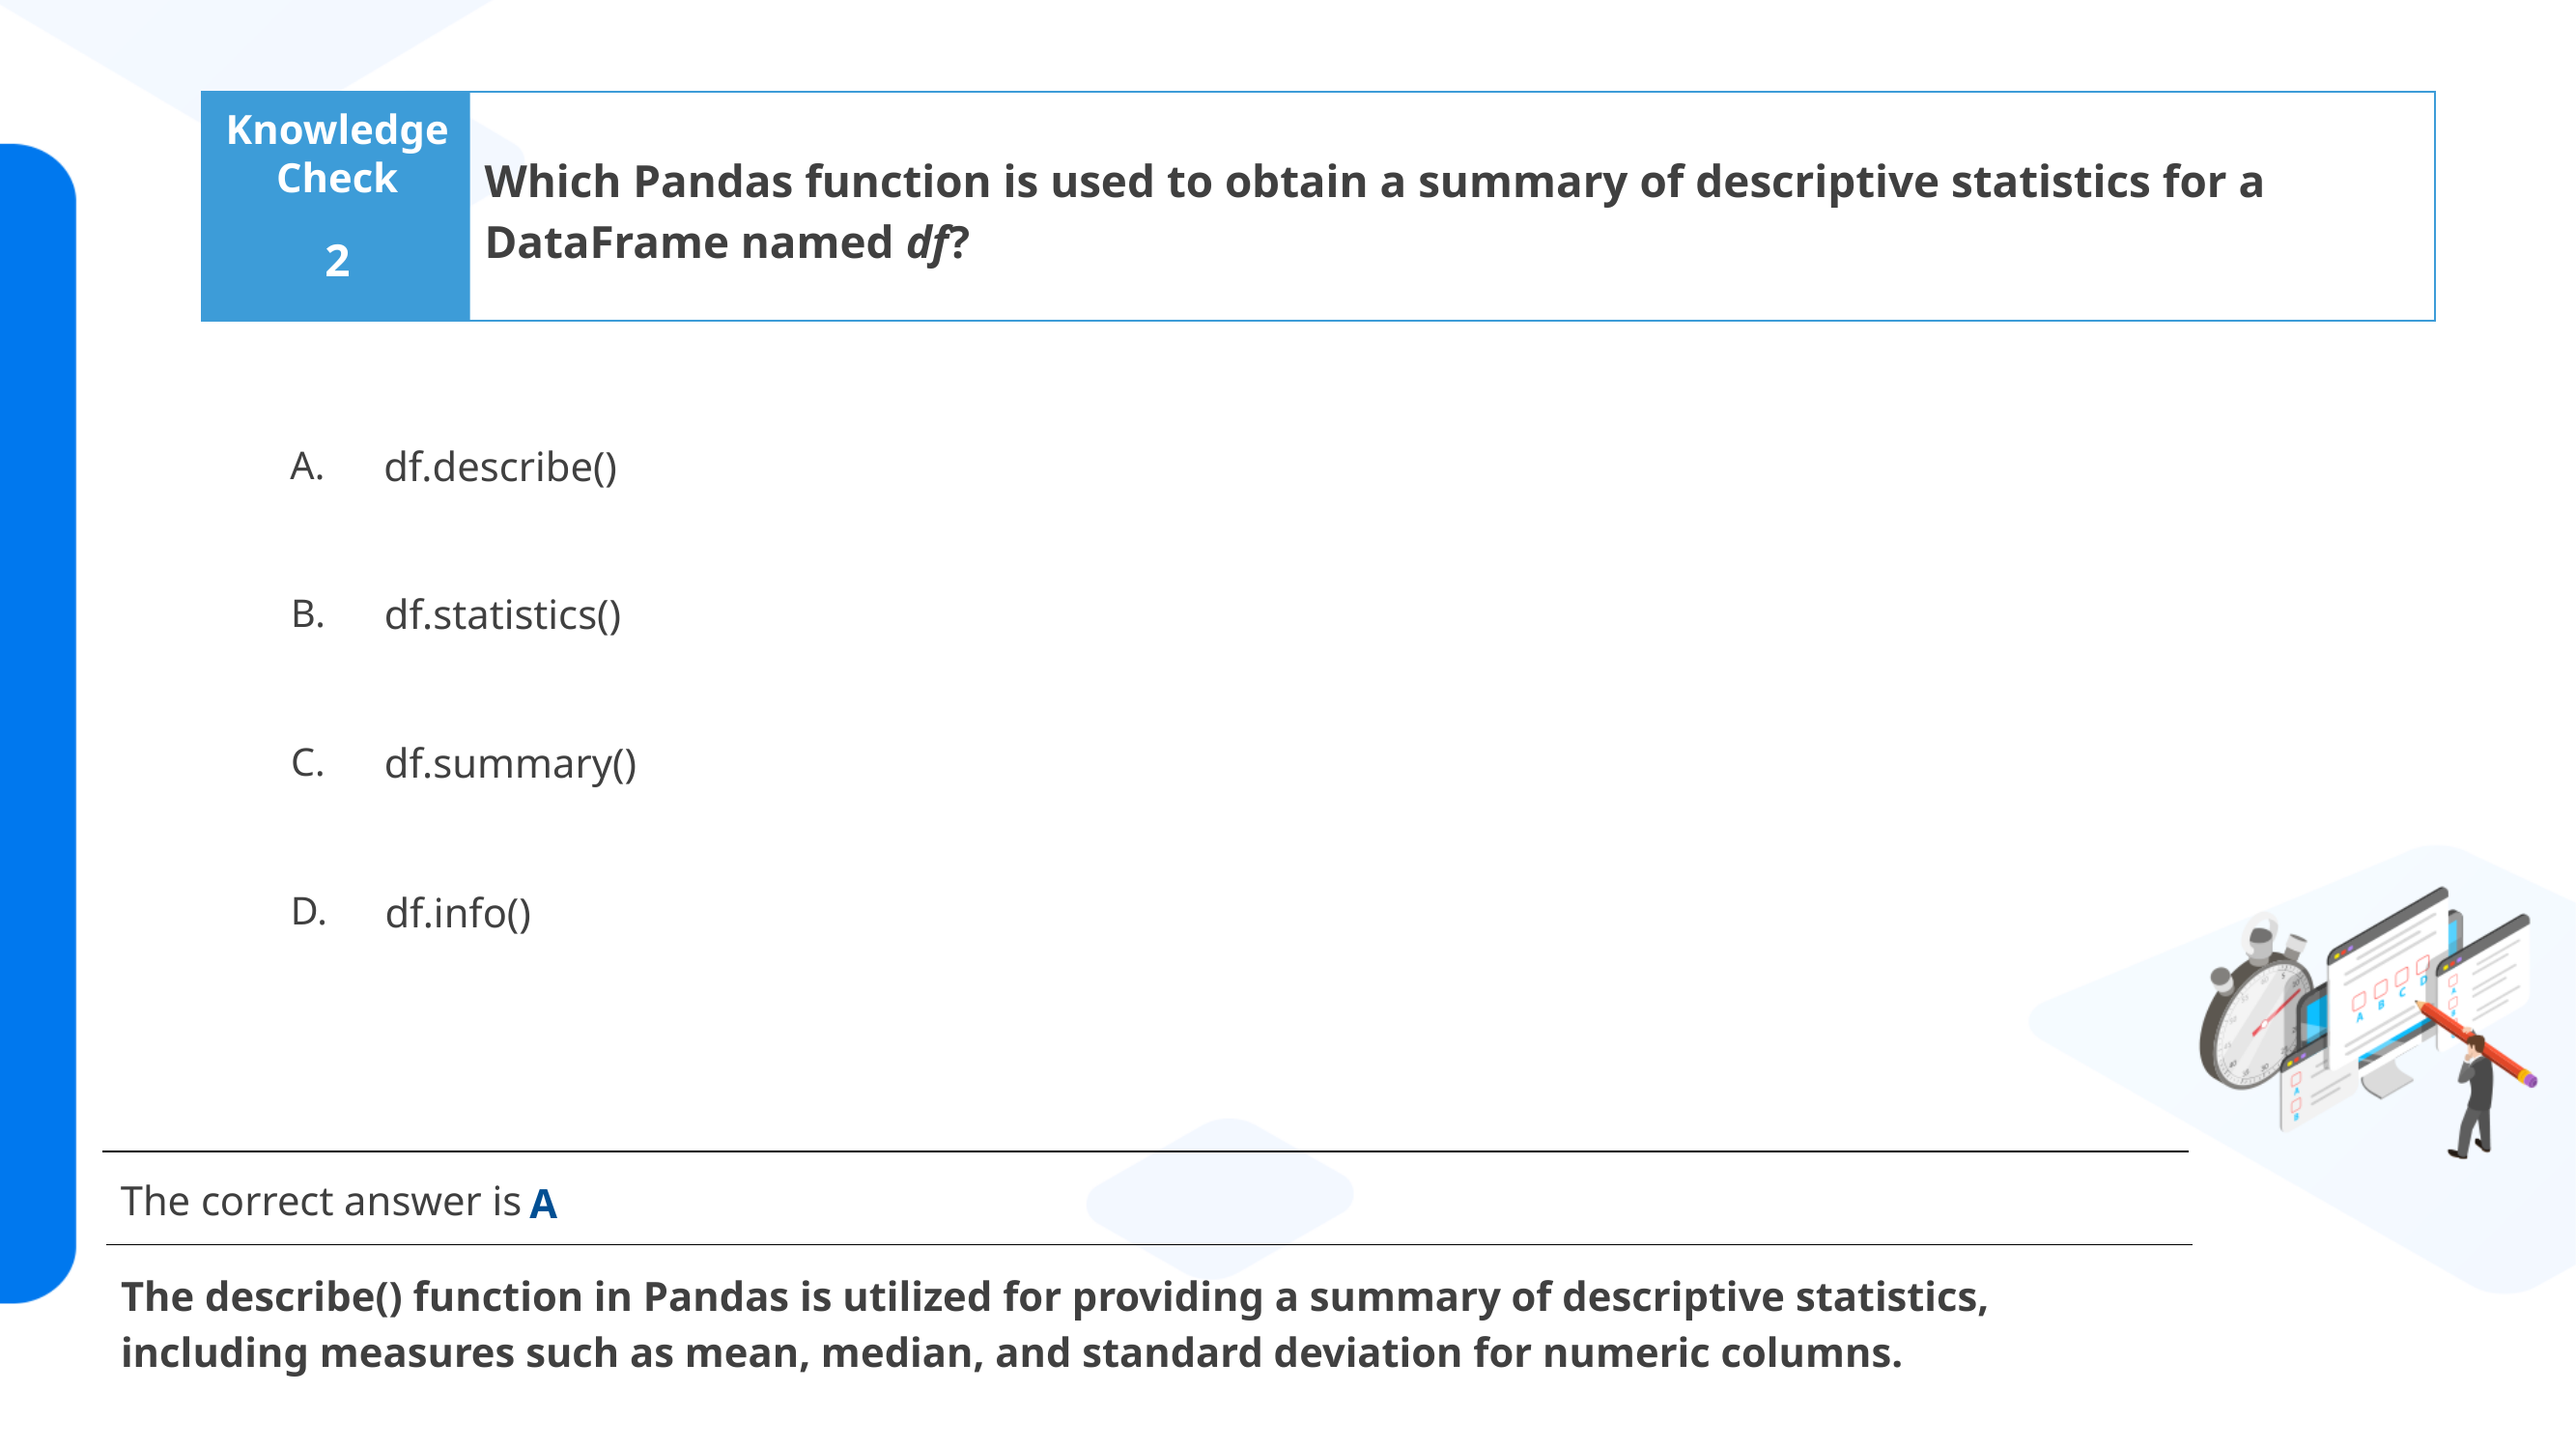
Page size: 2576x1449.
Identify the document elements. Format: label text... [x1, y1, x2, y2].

list 2 [247, 188, 428, 321]
list A [515, 1152, 1915, 1246]
picture [0, 0, 2576, 1449]
text_box df.summary() [369, 724, 2153, 857]
list Which Pandas function is used to obtain a summary of descriptive statistics for a DataFrame named df? [469, 92, 2436, 322]
text_box df.statistics() [369, 575, 2153, 708]
list The describe() function in Pandas is utilized for providing a summary of descriptive statistics, including measures such as mean, median, and standard deviation for numeric columns. [105, 1257, 2182, 1417]
text_box df.describe() [369, 427, 2152, 560]
list df.info() [370, 873, 2154, 1007]
